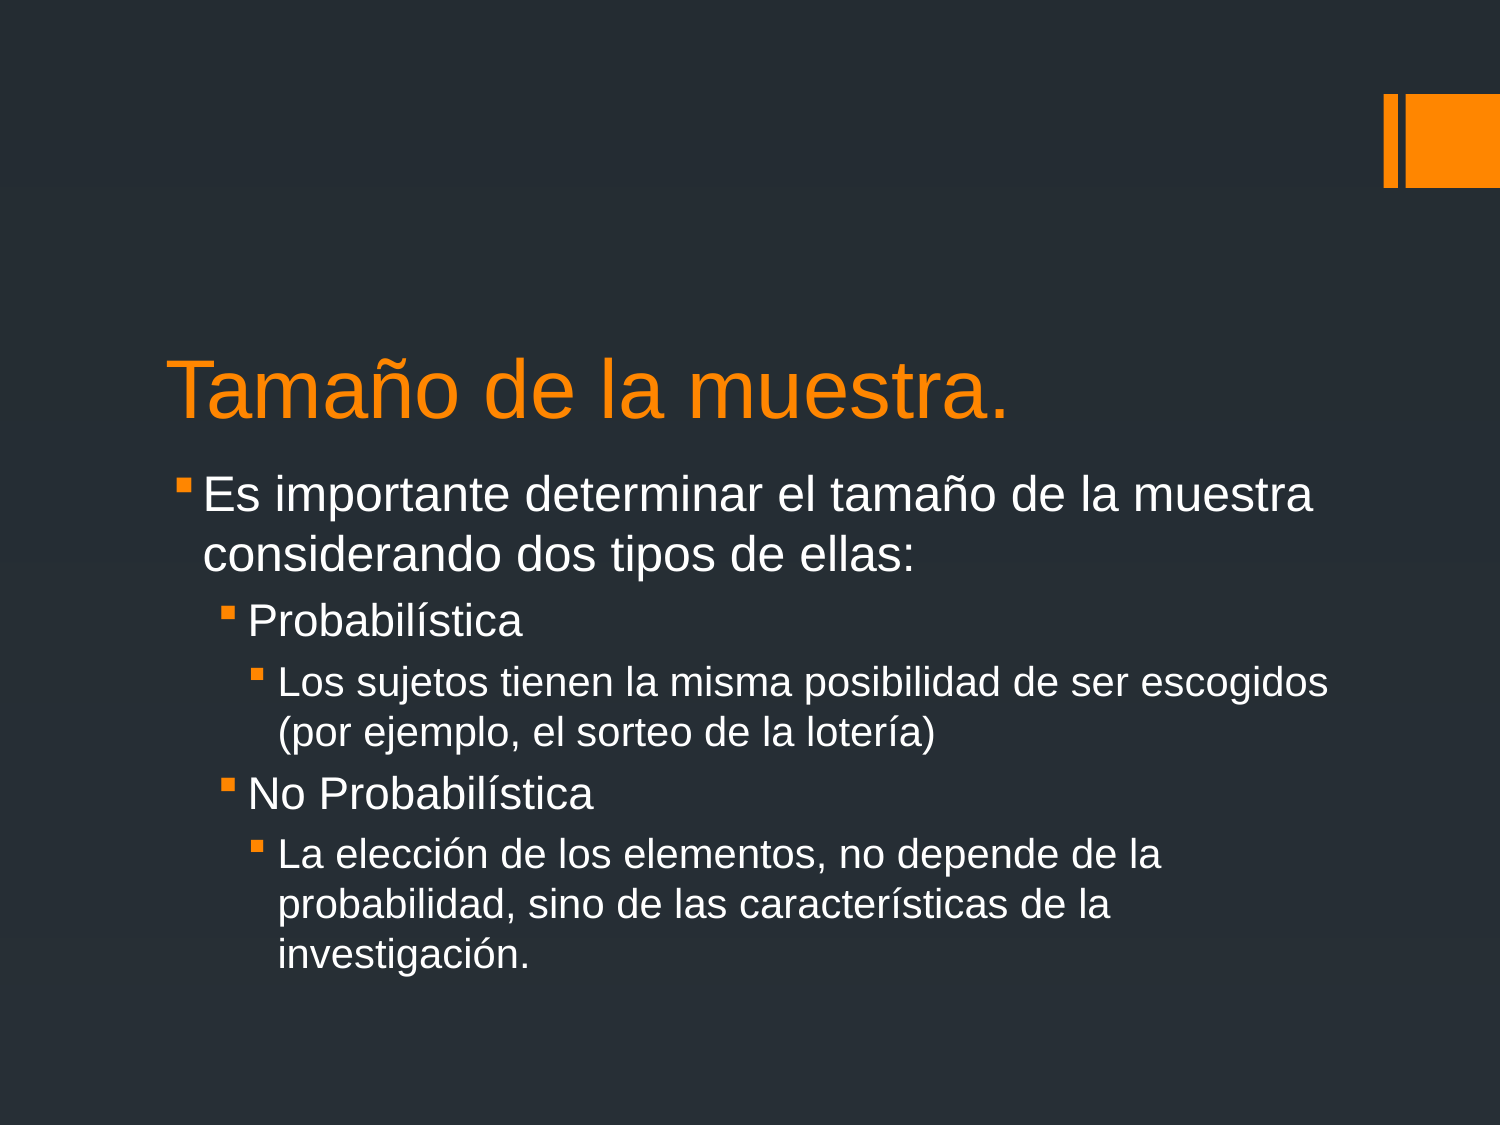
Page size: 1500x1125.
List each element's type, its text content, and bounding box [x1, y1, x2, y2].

title Tamaño de la muestra. [150, 253, 1350, 443]
list Es importante determinar el tamaño de la muestra considerando dos tipos de ellas: Probabilística Los sujetos tienen la misma posibilidad de ser escogidos (por ejemplo, el sorteo de la lotería) No Probabilística La elección de los elementos, no depende de la probabilidad, sino de las características de la investigación. [150, 454, 1350, 1035]
